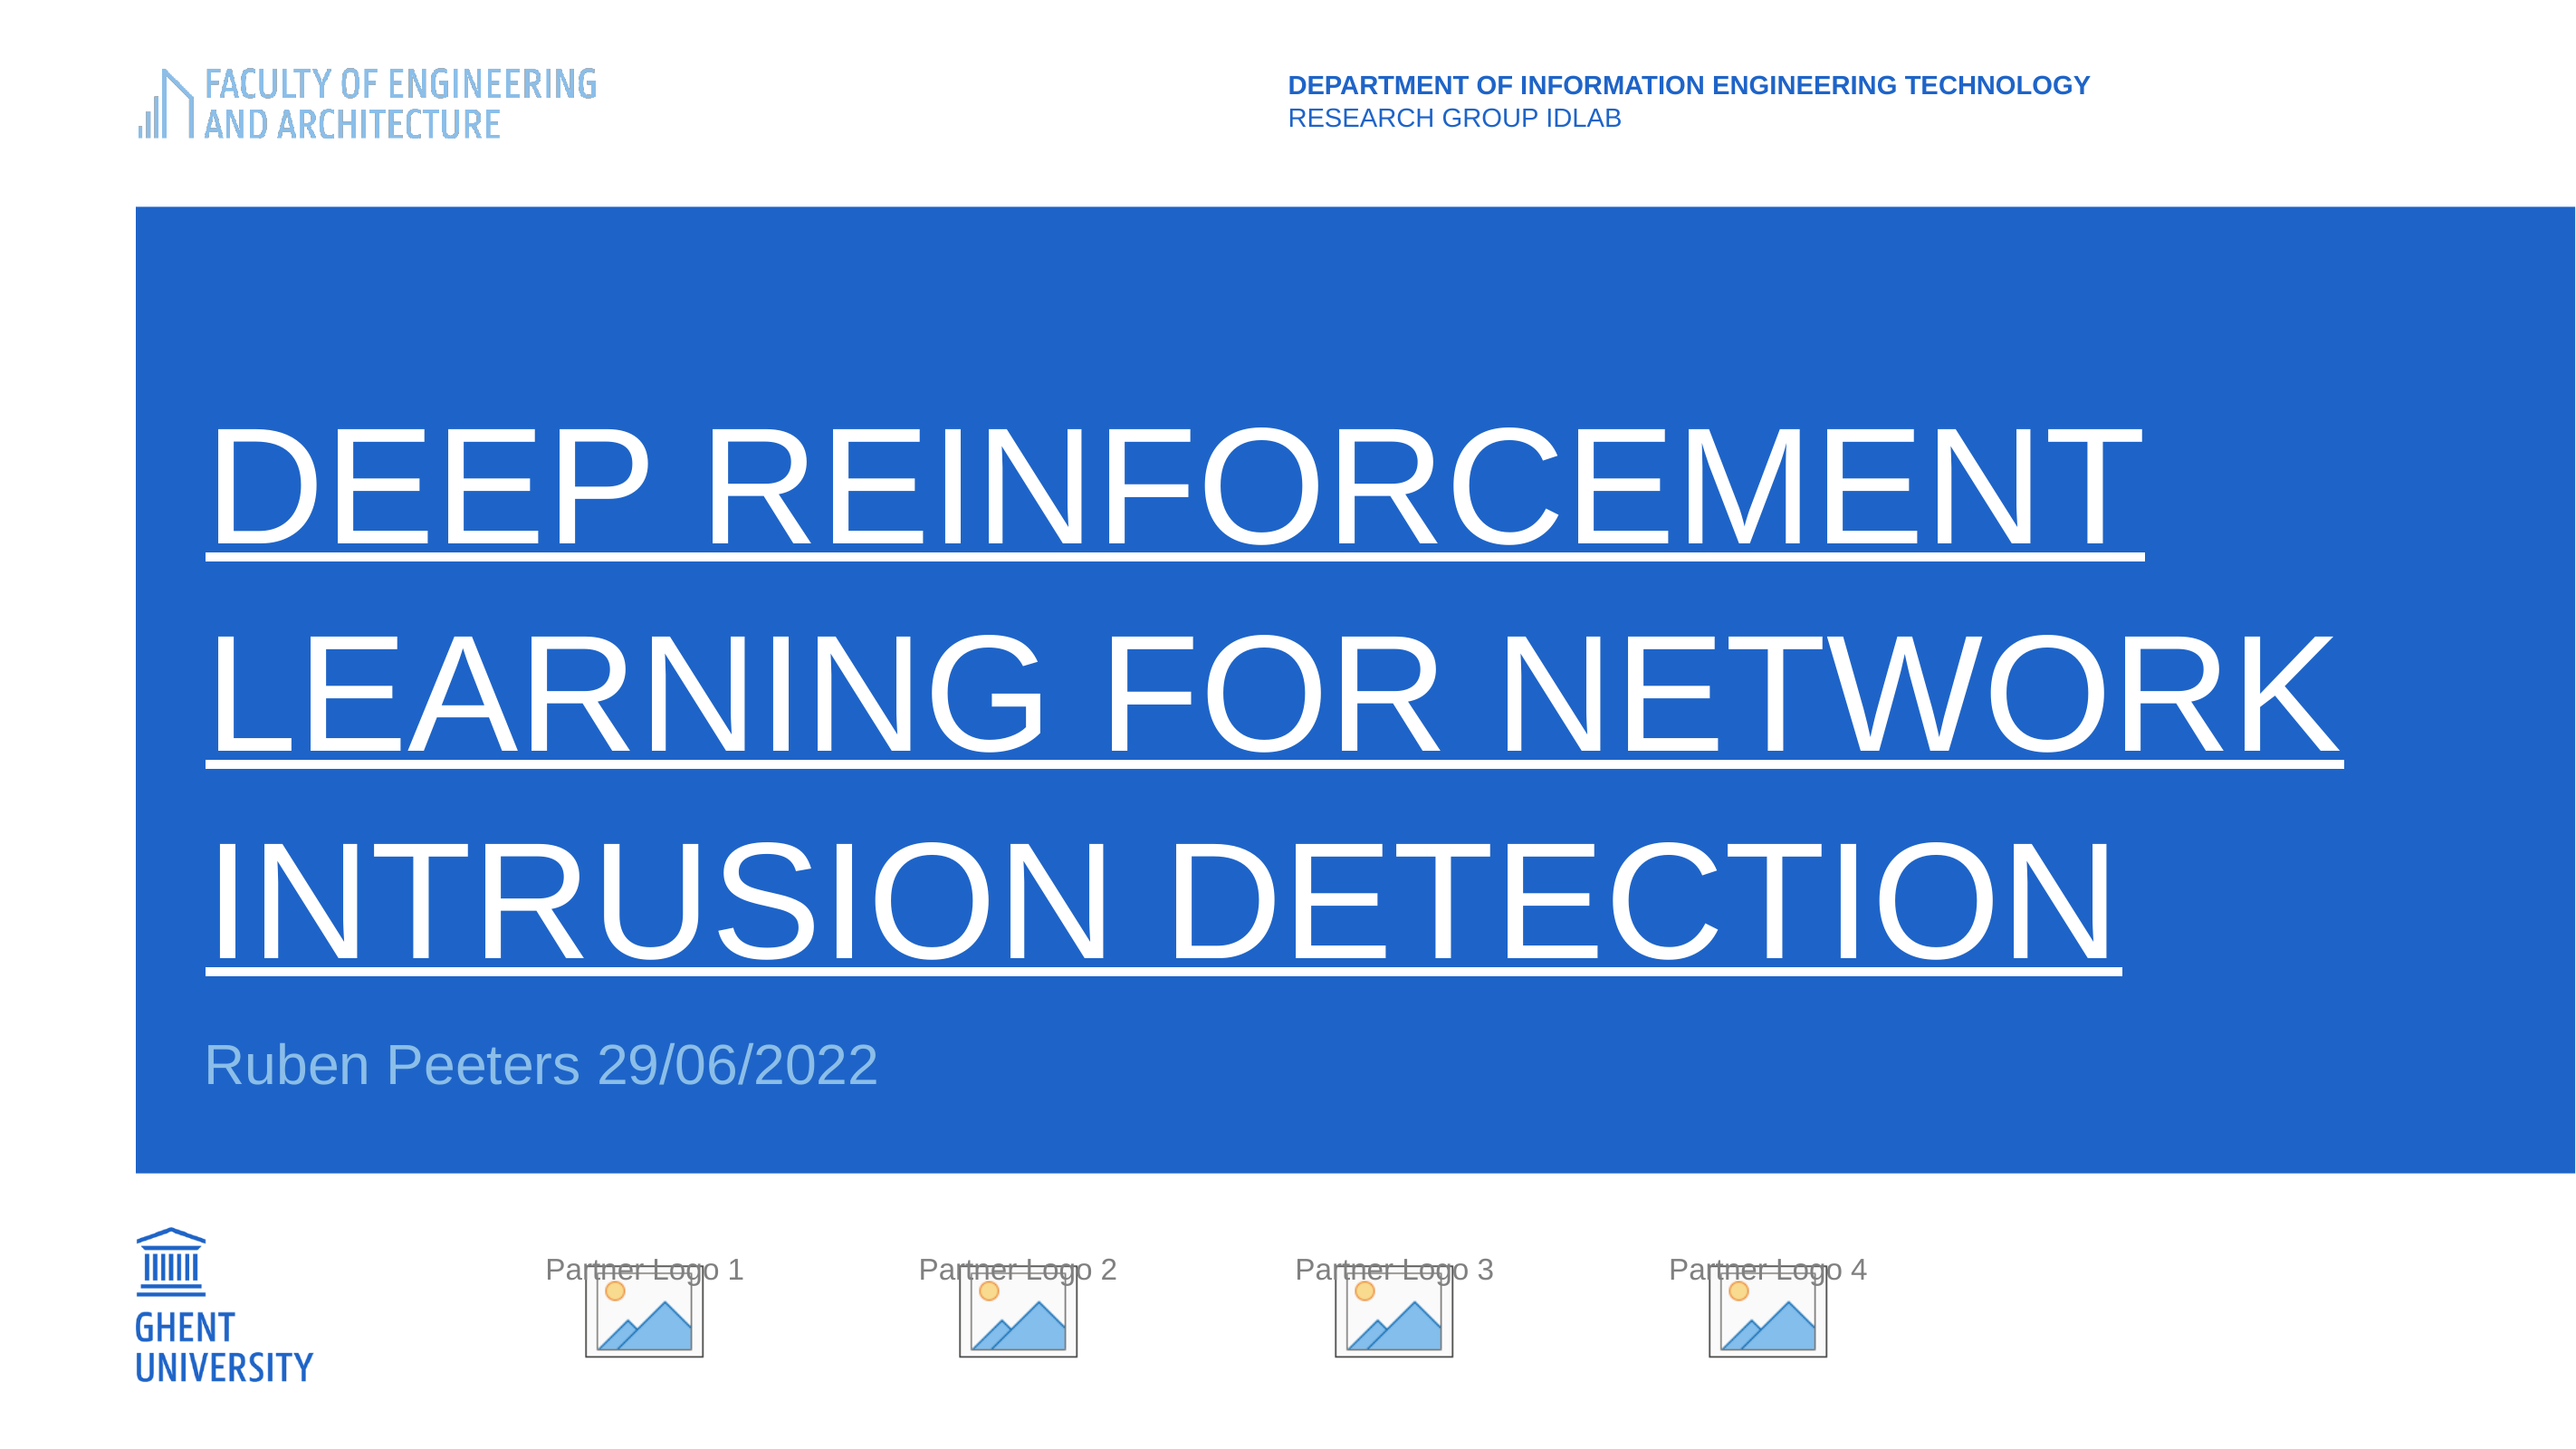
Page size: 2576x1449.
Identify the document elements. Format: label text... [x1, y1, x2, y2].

picture [1221, 1243, 1567, 1381]
subtitle Ruben Peeters 29/06/2022 [190, 1021, 2447, 1108]
picture [68, 1175, 411, 1449]
title Deep reinforcement learning for network intrusion detection [191, 340, 2447, 999]
list department OF information Engineering technology research group IDLAB [1274, 58, 2507, 139]
picture [69, 0, 690, 207]
picture [1595, 1243, 1941, 1381]
picture [848, 1243, 1189, 1381]
picture [474, 1243, 815, 1381]
